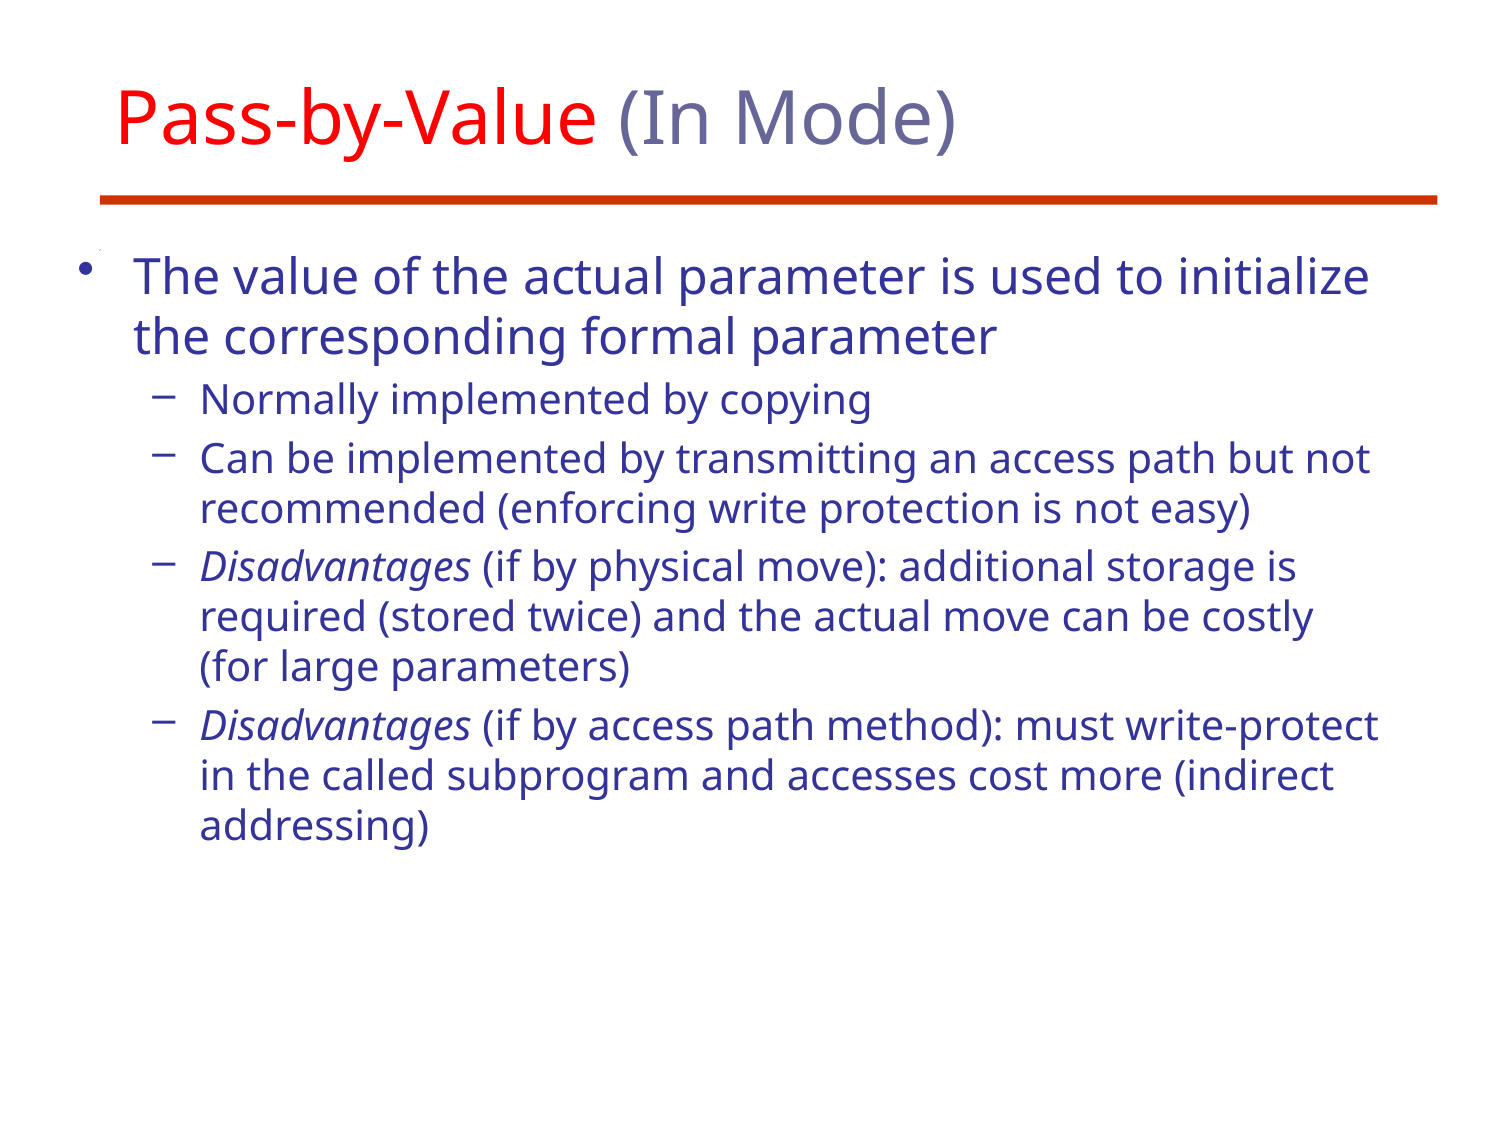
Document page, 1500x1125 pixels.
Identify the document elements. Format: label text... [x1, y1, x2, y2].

list The value of the actual parameter is used to initialize the corresponding formal parameter Normally implemented by copying Can be implemented by transmitting an access path but not recommended (enforcing write protection is not easy) Disadvantages (if by physical move): additional storage is required (stored twice) and the actual move can be costly (for large parameters) Disadvantages (if by access path method): must write-protect in the called subprogram and accesses cost more (indirect addressing) [62, 237, 1400, 988]
title Pass-by-Value (In Mode) [99, 62, 1438, 250]
